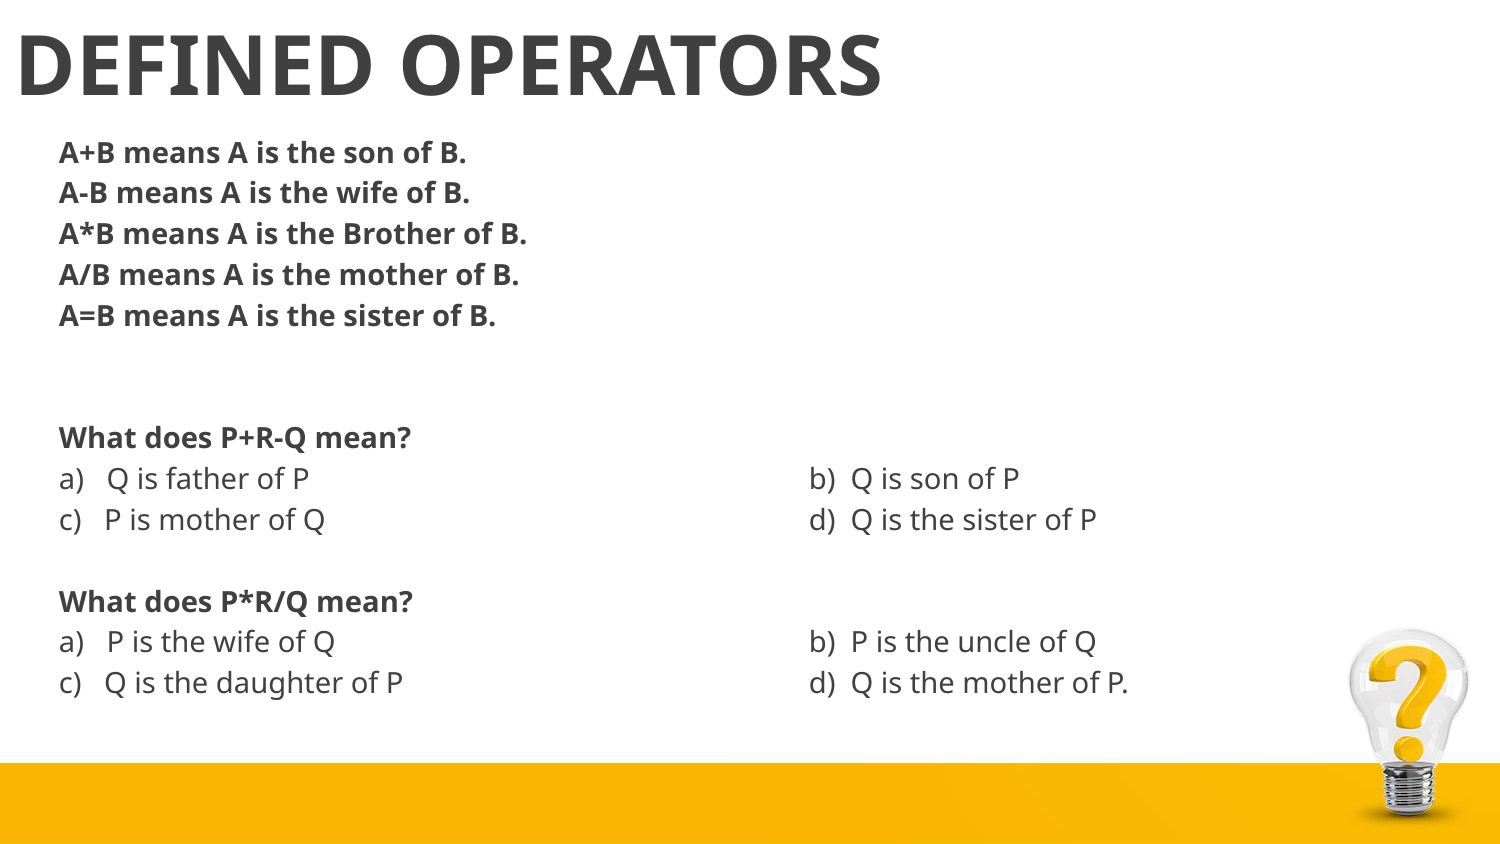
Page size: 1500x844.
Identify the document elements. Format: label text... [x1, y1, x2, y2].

picture [0, 0, 1500, 79]
picture [0, 225, 1500, 844]
title DEFINED OPERATORS [0, 79, 1500, 225]
list A+B means A is the son of B. A-B means A is the wife of B. A*B means A is the Brother of B. A/B means A is the mother of B. A=B means A is the sister of B. What does P+R-Q mean? a) Q is father of P b) Q is son of P c) P is mother of Q d) Q is the sister of P What does P*R/Q mean? a) P is the wife of Q b) P is the uncle of Q c) Q is the daughter of P d) Q is the mother of P. [0, 126, 1471, 729]
